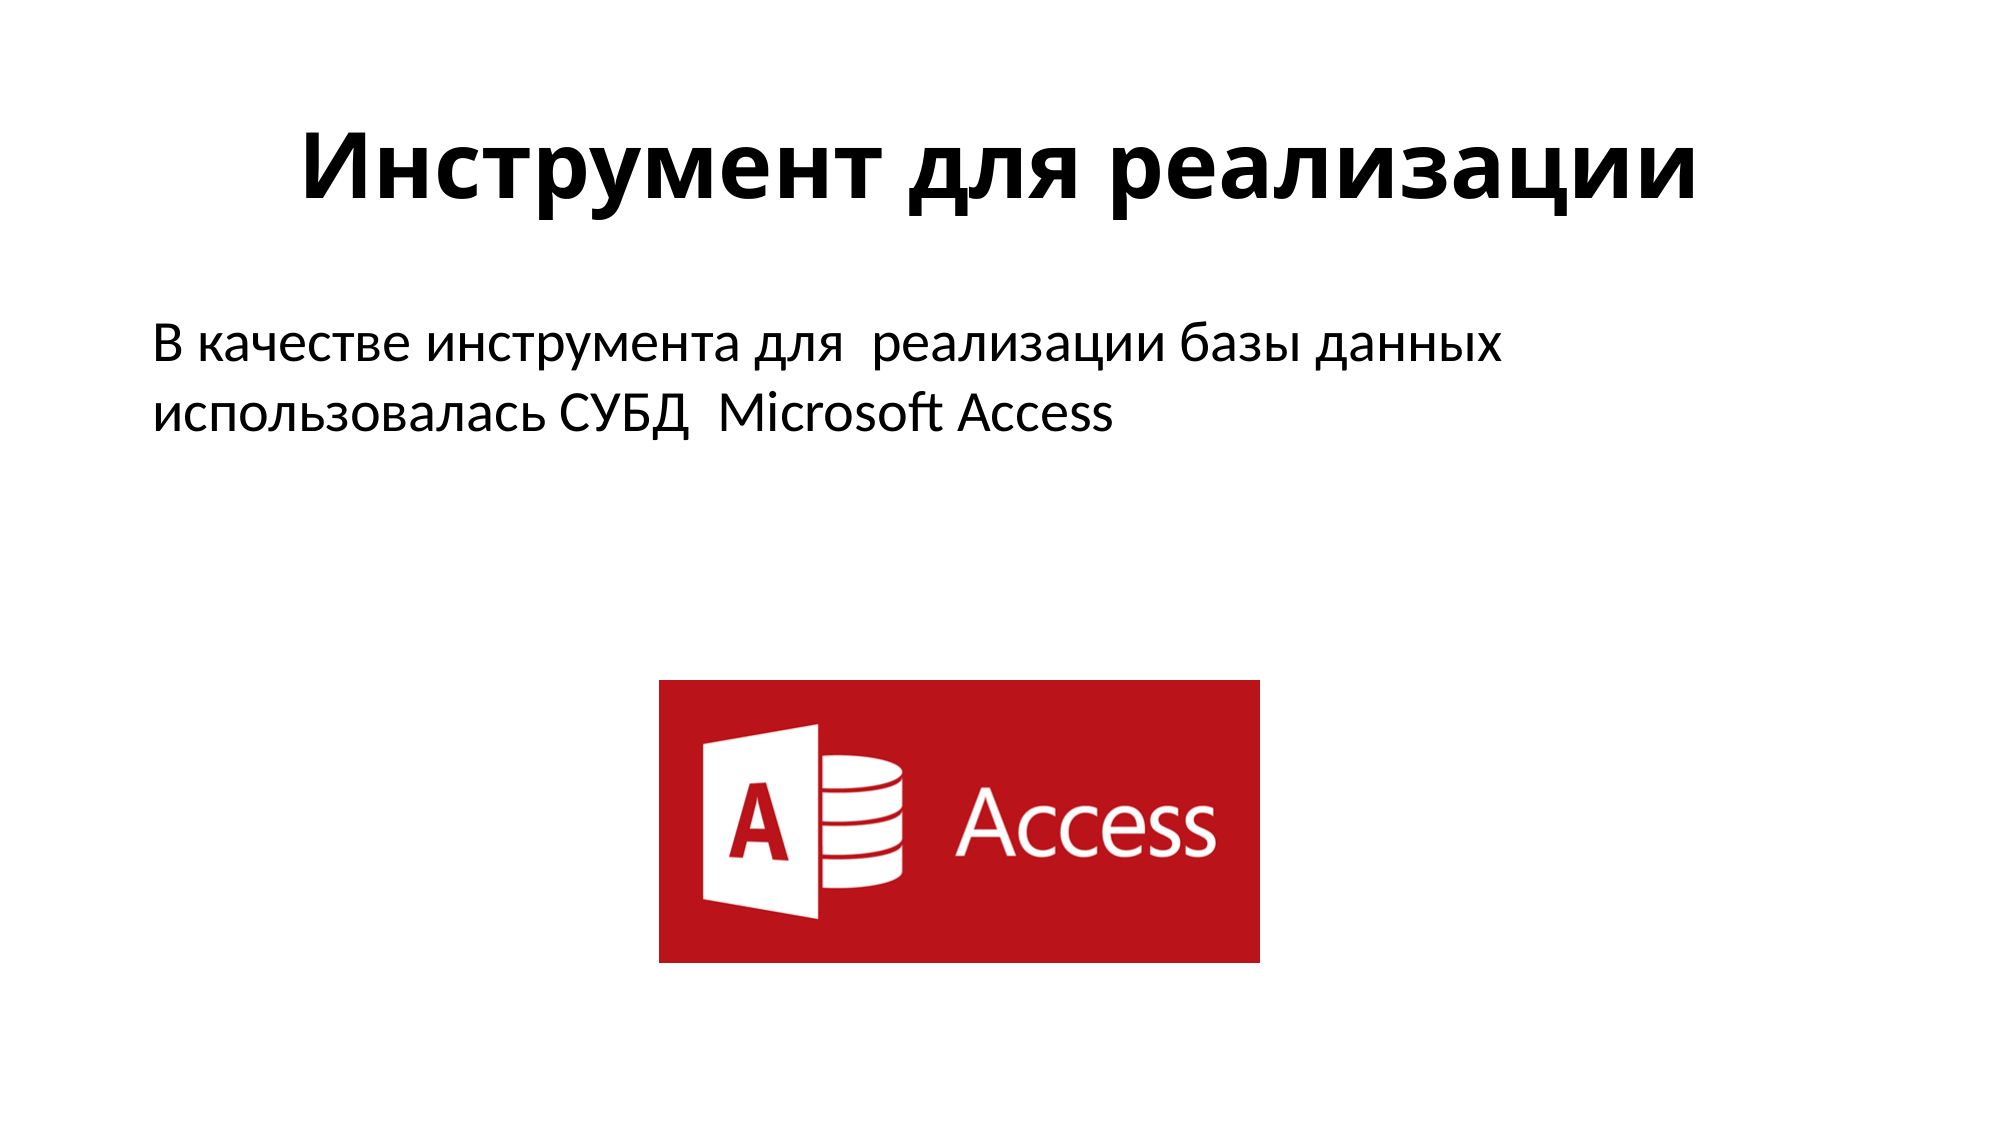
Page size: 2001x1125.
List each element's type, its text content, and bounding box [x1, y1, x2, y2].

title Инструмент для реализации [137, 59, 1863, 278]
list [659, 680, 1260, 963]
text_box В качестве инструмента для реализации базы данных использовалась СУБД Microsoft Access [137, 295, 1728, 451]
